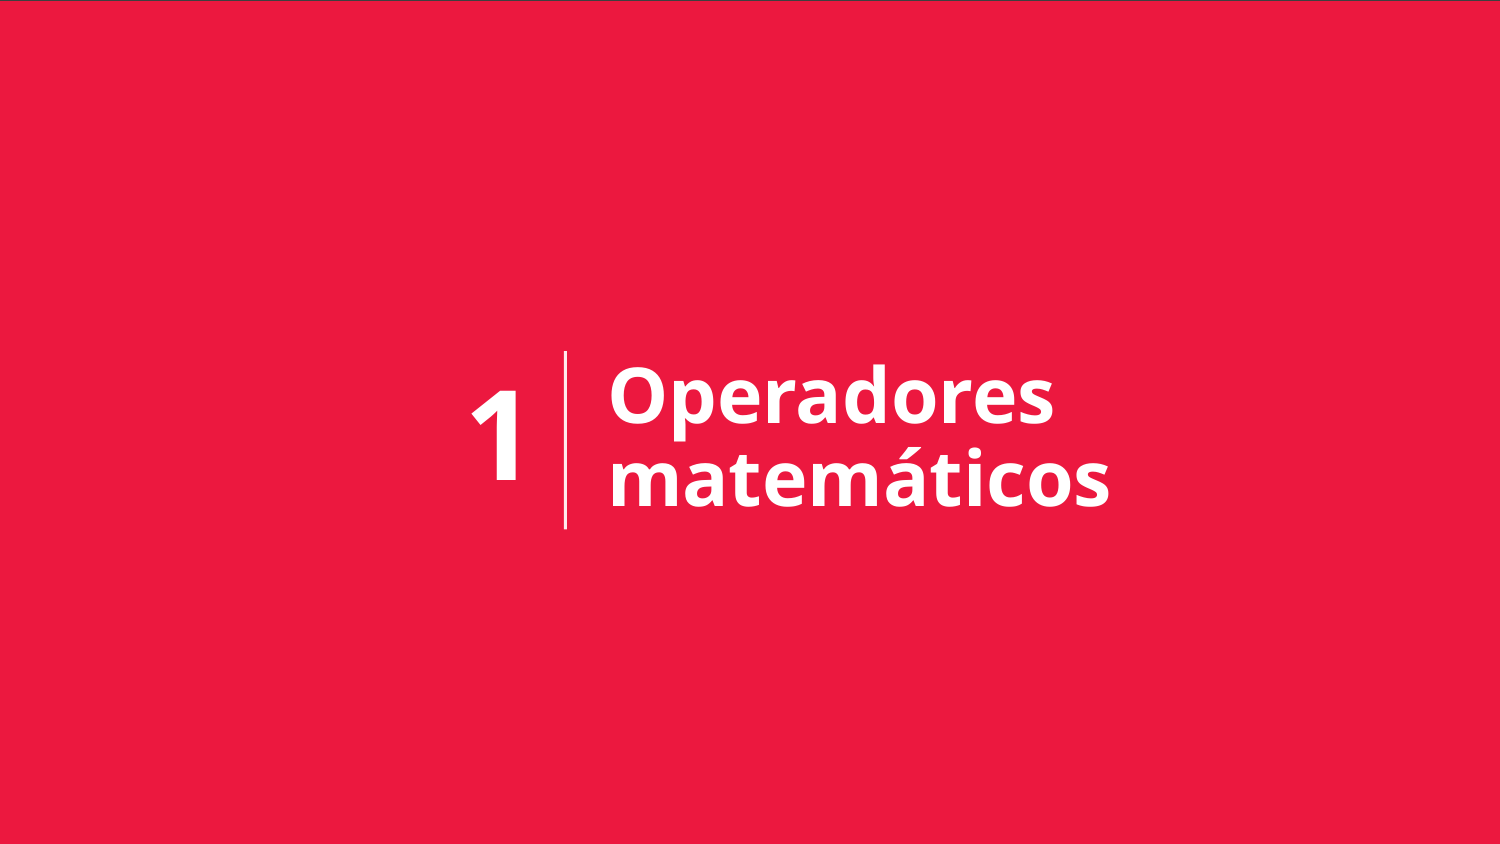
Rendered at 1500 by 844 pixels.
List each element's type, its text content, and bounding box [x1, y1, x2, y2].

text_box [563, 351, 567, 530]
text_box 1 [449, 360, 540, 521]
text_box Operadores matemáticos [592, 245, 1381, 636]
